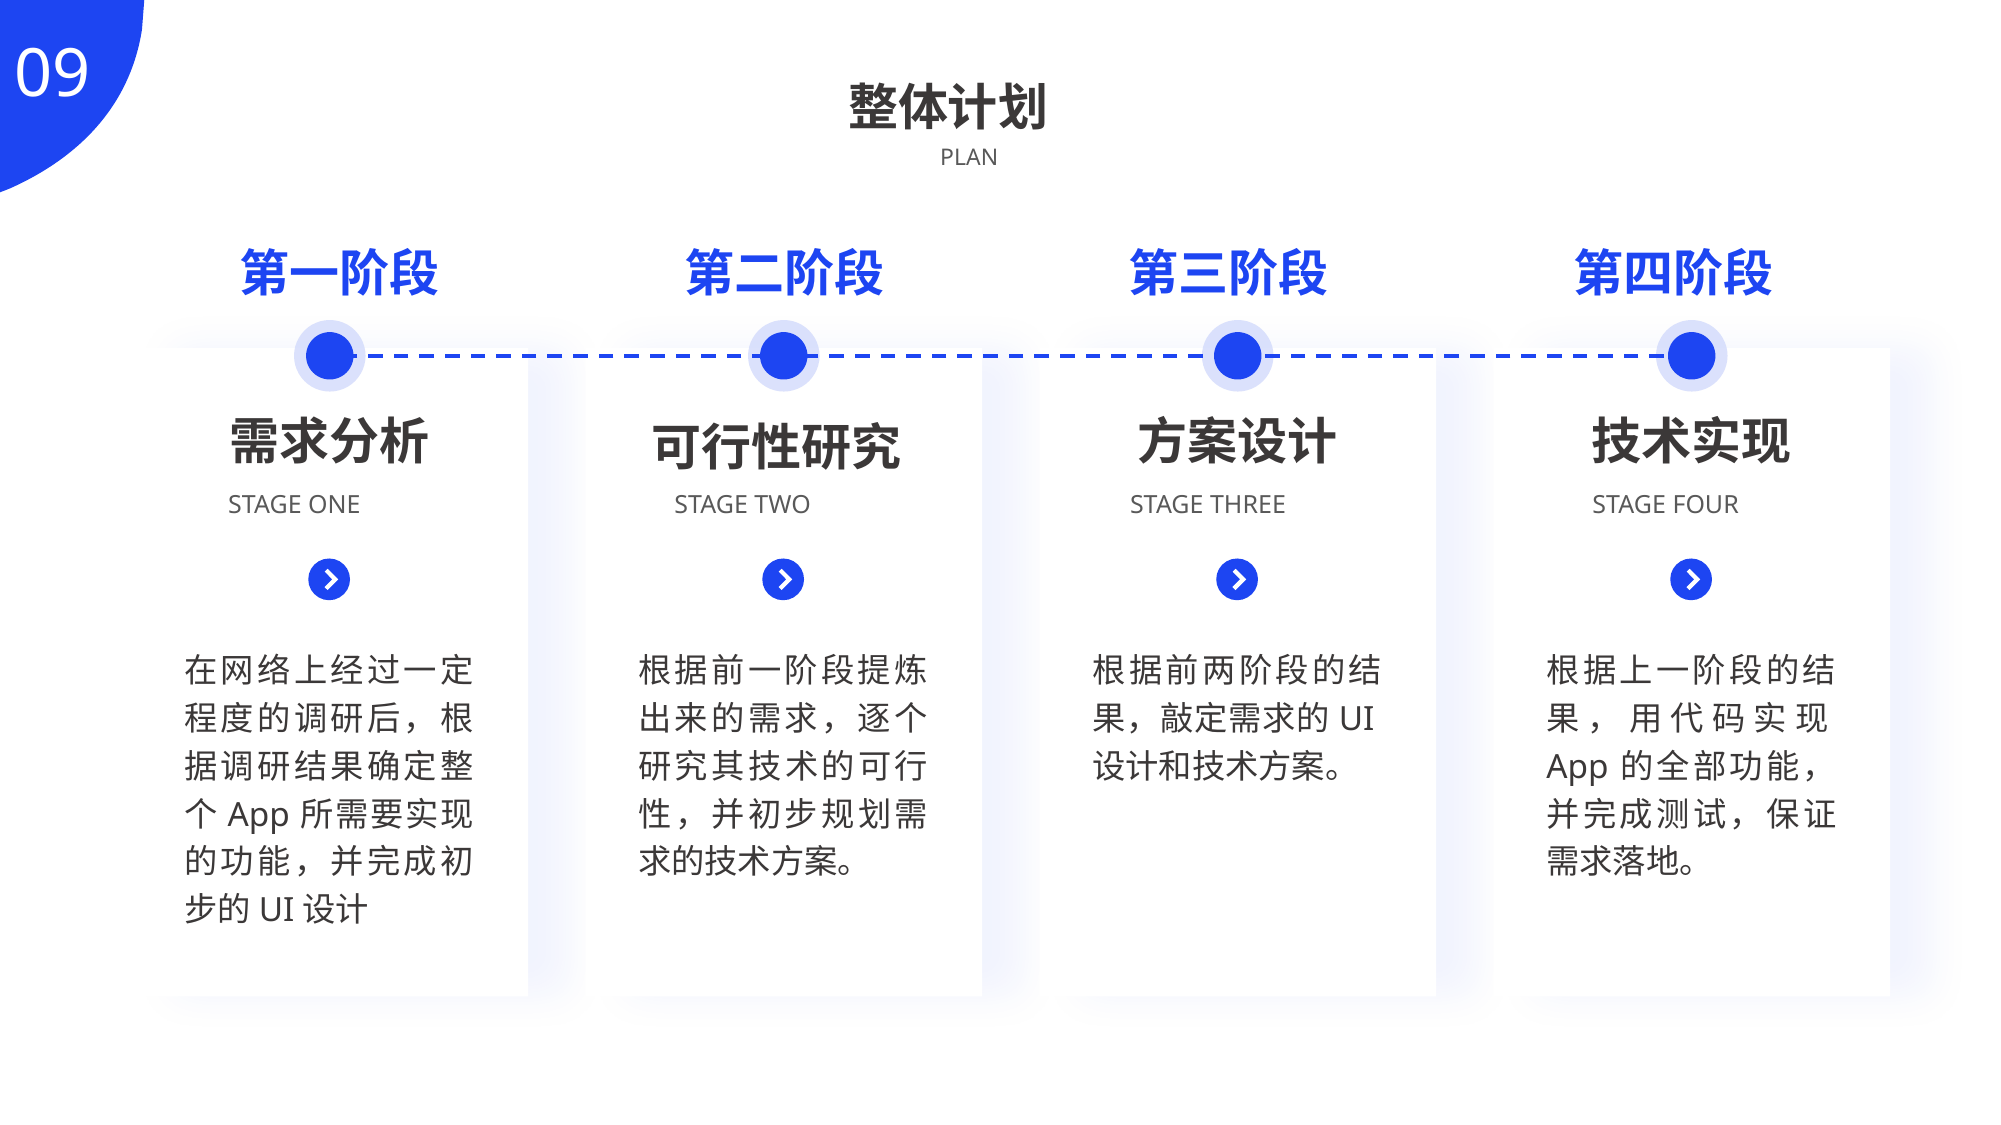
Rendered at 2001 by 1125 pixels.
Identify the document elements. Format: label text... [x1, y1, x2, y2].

text_box [1038, 347, 1201, 355]
text_box 第三阶段 [1051, 240, 1407, 310]
text_box 第四阶段 [1495, 240, 1852, 310]
text_box 技术实现 [1569, 408, 1814, 478]
text_box 需求分析 [207, 408, 453, 478]
text_box 第二阶段 [606, 240, 962, 310]
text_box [747, 319, 820, 355]
text_box 根据上一阶段的结果，用代码实现App的全部功能，并完成测试，保证需求落地。 [1531, 633, 1851, 888]
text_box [1201, 319, 1274, 355]
text_box 在网络上经过一定程度的调研后，根据调研结果确定整个App所需要实现的功能，并完成初步的UI设计 [169, 633, 490, 936]
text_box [308, 558, 350, 601]
text_box STAGE FOUR [1577, 484, 1806, 527]
text_box 第一阶段 [161, 240, 518, 310]
text_box STAGE ONE [213, 484, 447, 527]
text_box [1216, 558, 1258, 601]
text_box [1492, 347, 1891, 997]
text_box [762, 558, 805, 601]
text_box [820, 347, 983, 355]
text_box 09 [0, 22, 106, 118]
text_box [293, 319, 366, 392]
text_box [584, 347, 747, 355]
text_box [584, 356, 983, 997]
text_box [833, 75, 1167, 179]
text_box [1685, 567, 1702, 592]
text_box [1038, 356, 1437, 997]
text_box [1201, 356, 1274, 392]
text_box 根据前一阶段提炼出来的需求，逐个研究其技术的可行性，并初步规划需求的技术方案。 [623, 633, 943, 888]
text_box [130, 347, 529, 997]
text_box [1655, 319, 1728, 392]
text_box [747, 356, 820, 392]
text_box 可行性研究 [636, 414, 931, 484]
text_box STAGE TWO [659, 484, 908, 527]
text_box 方案设计 [1115, 408, 1361, 478]
text_box [1669, 557, 1714, 602]
text_box [1274, 347, 1437, 355]
text_box STAGE THREE [1115, 484, 1361, 527]
text_box 根据前两阶段的结果，敲定需求的UI设计和技术方案。 [1077, 633, 1398, 793]
